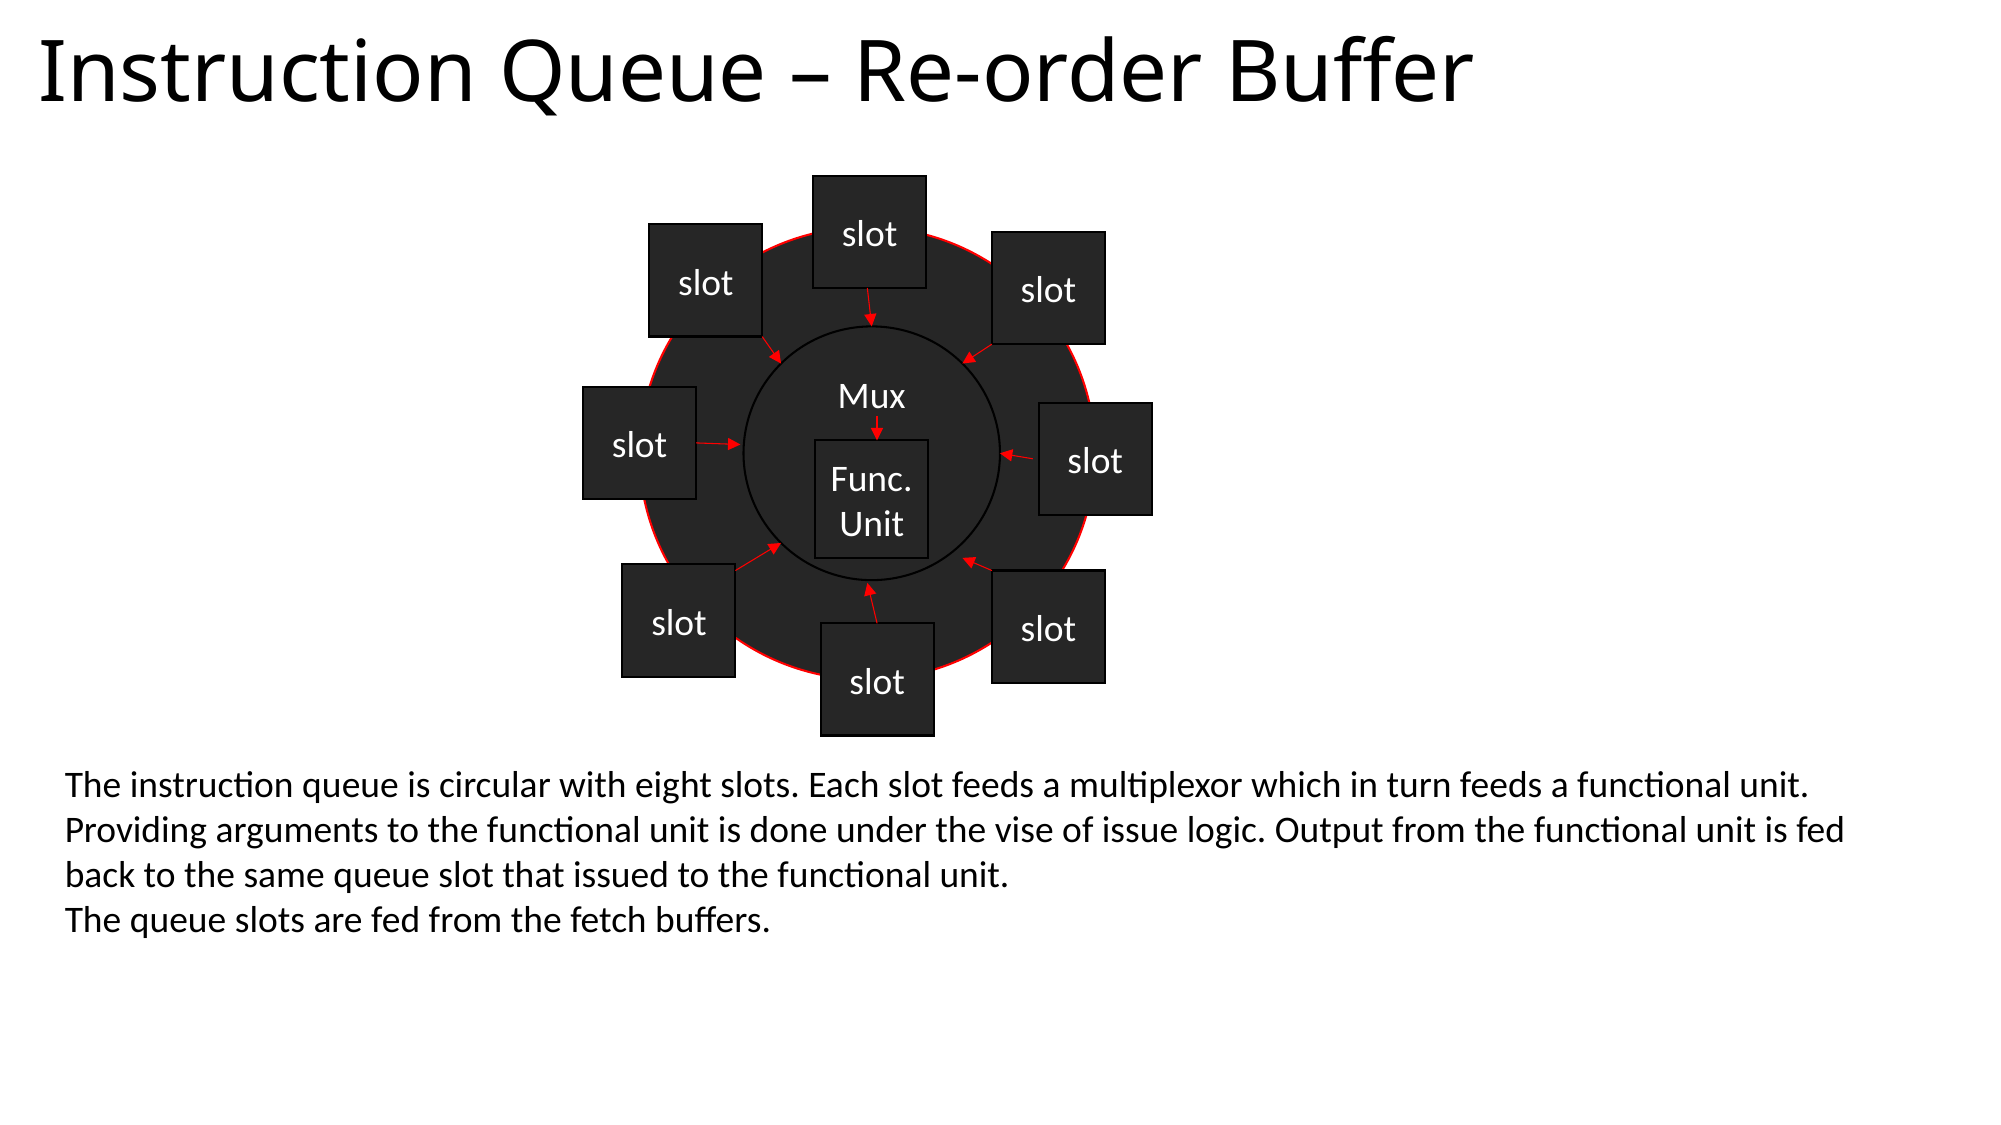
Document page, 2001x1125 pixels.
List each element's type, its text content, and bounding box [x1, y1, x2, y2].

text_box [867, 287, 872, 327]
text_box slot [991, 569, 1106, 684]
text_box slot [1038, 402, 1153, 516]
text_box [762, 336, 782, 364]
text_box slot [582, 386, 697, 500]
text_box Mux [742, 325, 1001, 582]
text_box [872, 233, 991, 360]
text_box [962, 344, 992, 364]
text_box [878, 345, 1091, 671]
text_box slot [812, 175, 927, 289]
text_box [999, 453, 1033, 459]
text_box [643, 338, 778, 563]
text_box [763, 232, 867, 360]
text_box slot [991, 231, 1106, 345]
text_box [867, 582, 878, 624]
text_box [735, 542, 782, 571]
text_box [736, 547, 867, 676]
text_box Func. Unit [814, 439, 929, 559]
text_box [962, 557, 992, 571]
text_box slot [648, 223, 763, 338]
text_box slot [820, 622, 935, 737]
text_box slot [621, 563, 736, 678]
title Instruction Queue – Re-order Buffer [23, 17, 1510, 130]
text_box The instruction queue is circular with eight slots. Each slot feeds a multiplexor which in turn feeds a functional unit. Providing arguments to the functional unit is done under the vise of issue logic. Output from the functional unit is fed back to the same queue slot that issued to the functional unit. The queue slots are fed from the fetch buffers. [50, 752, 1941, 948]
